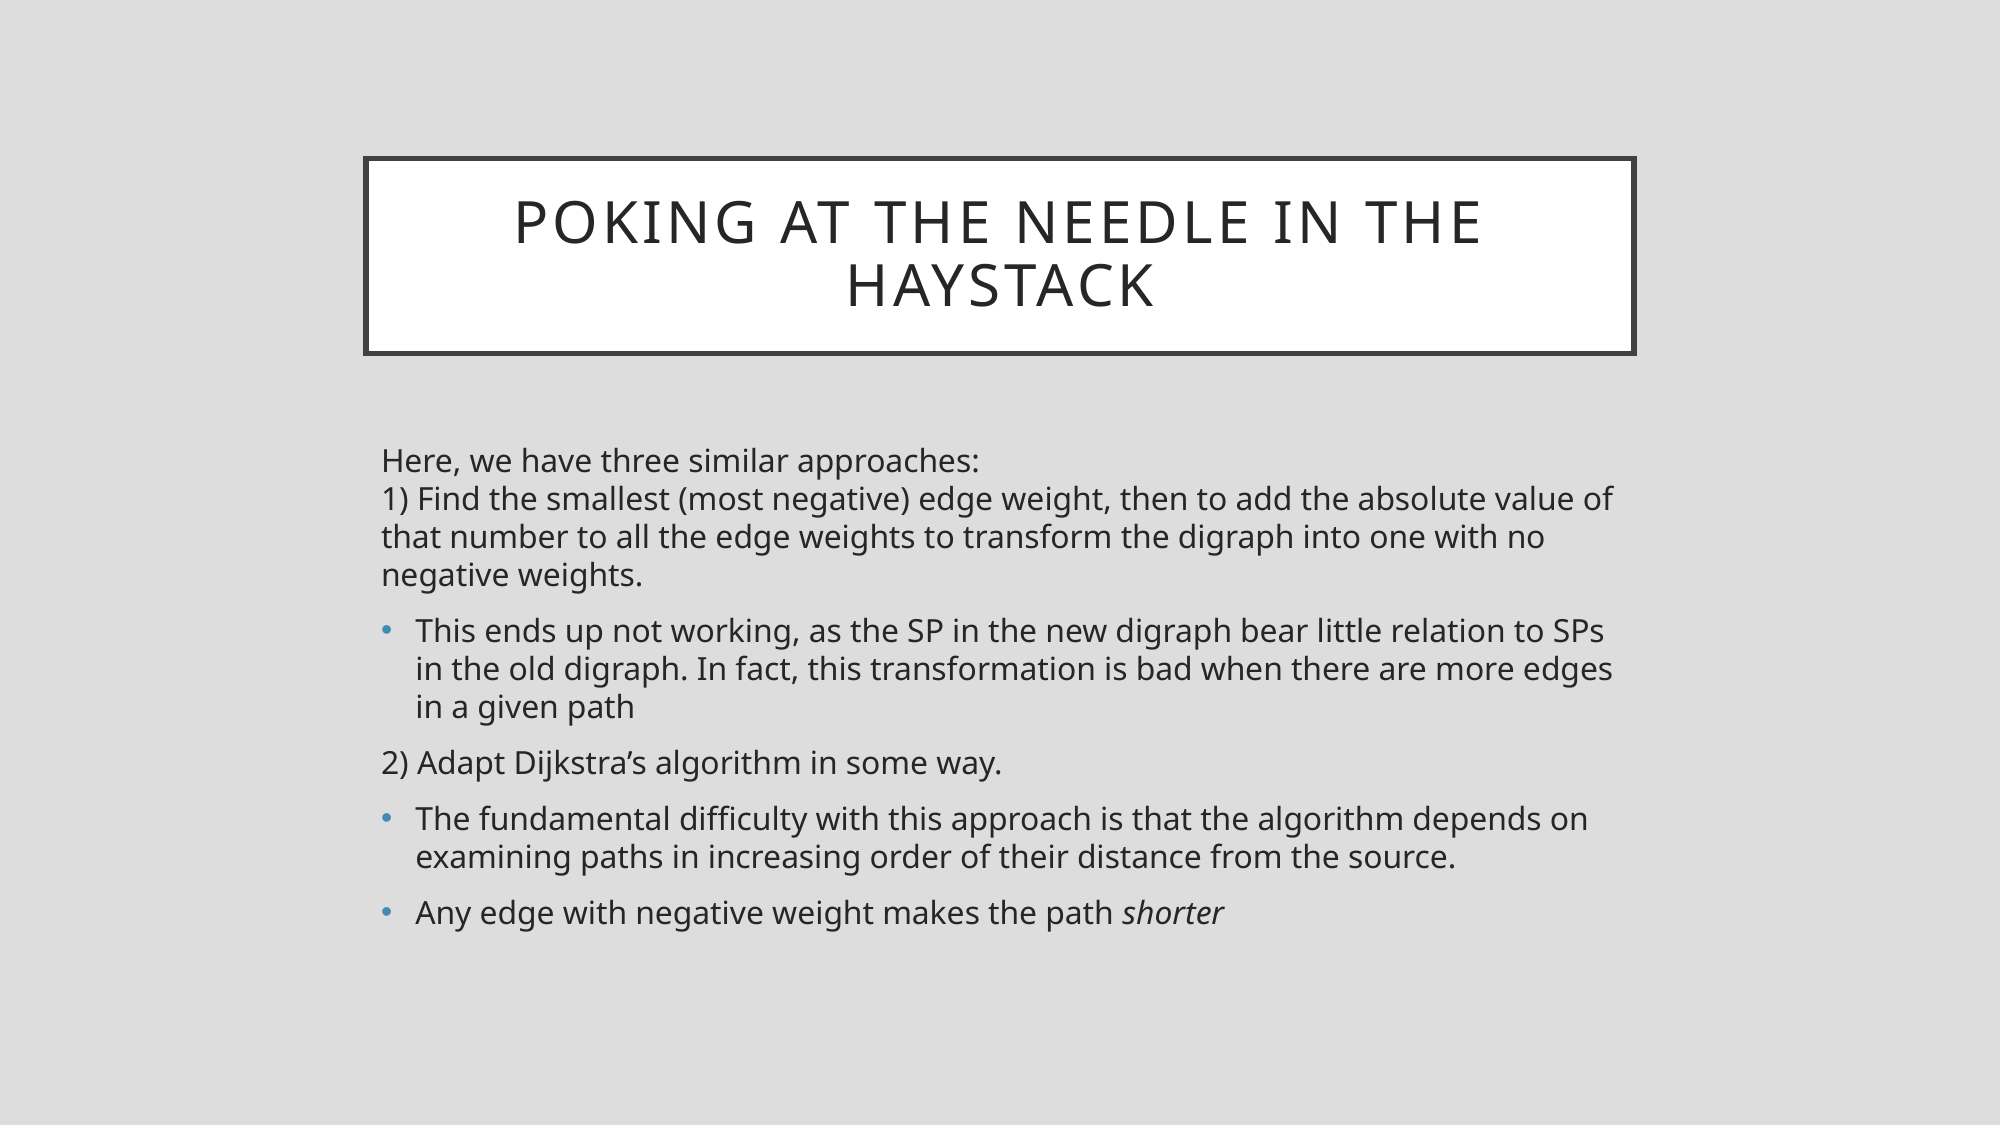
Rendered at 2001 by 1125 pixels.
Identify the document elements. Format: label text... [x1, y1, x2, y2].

title Poking at the needle in the haystack [363, 156, 1637, 356]
list Here, we have three similar approaches: 1) Find the smallest (most negative) edge weight, then to add the absolute value of that number to all the edge weights to transform the digraph into one with no negative weights. This ends up not working, as the SP in the new digraph bear little relation to SPs in the old digraph. In fact, this transformation is bad when there are more edges in a given path 2) Adapt Dijkstra’s algorithm in some way. The fundamental difficulty with this approach is that the algorithm depends on examining paths in increasing order of their distance from the source. Any edge with negative weight makes the path shorter [366, 432, 1634, 942]
